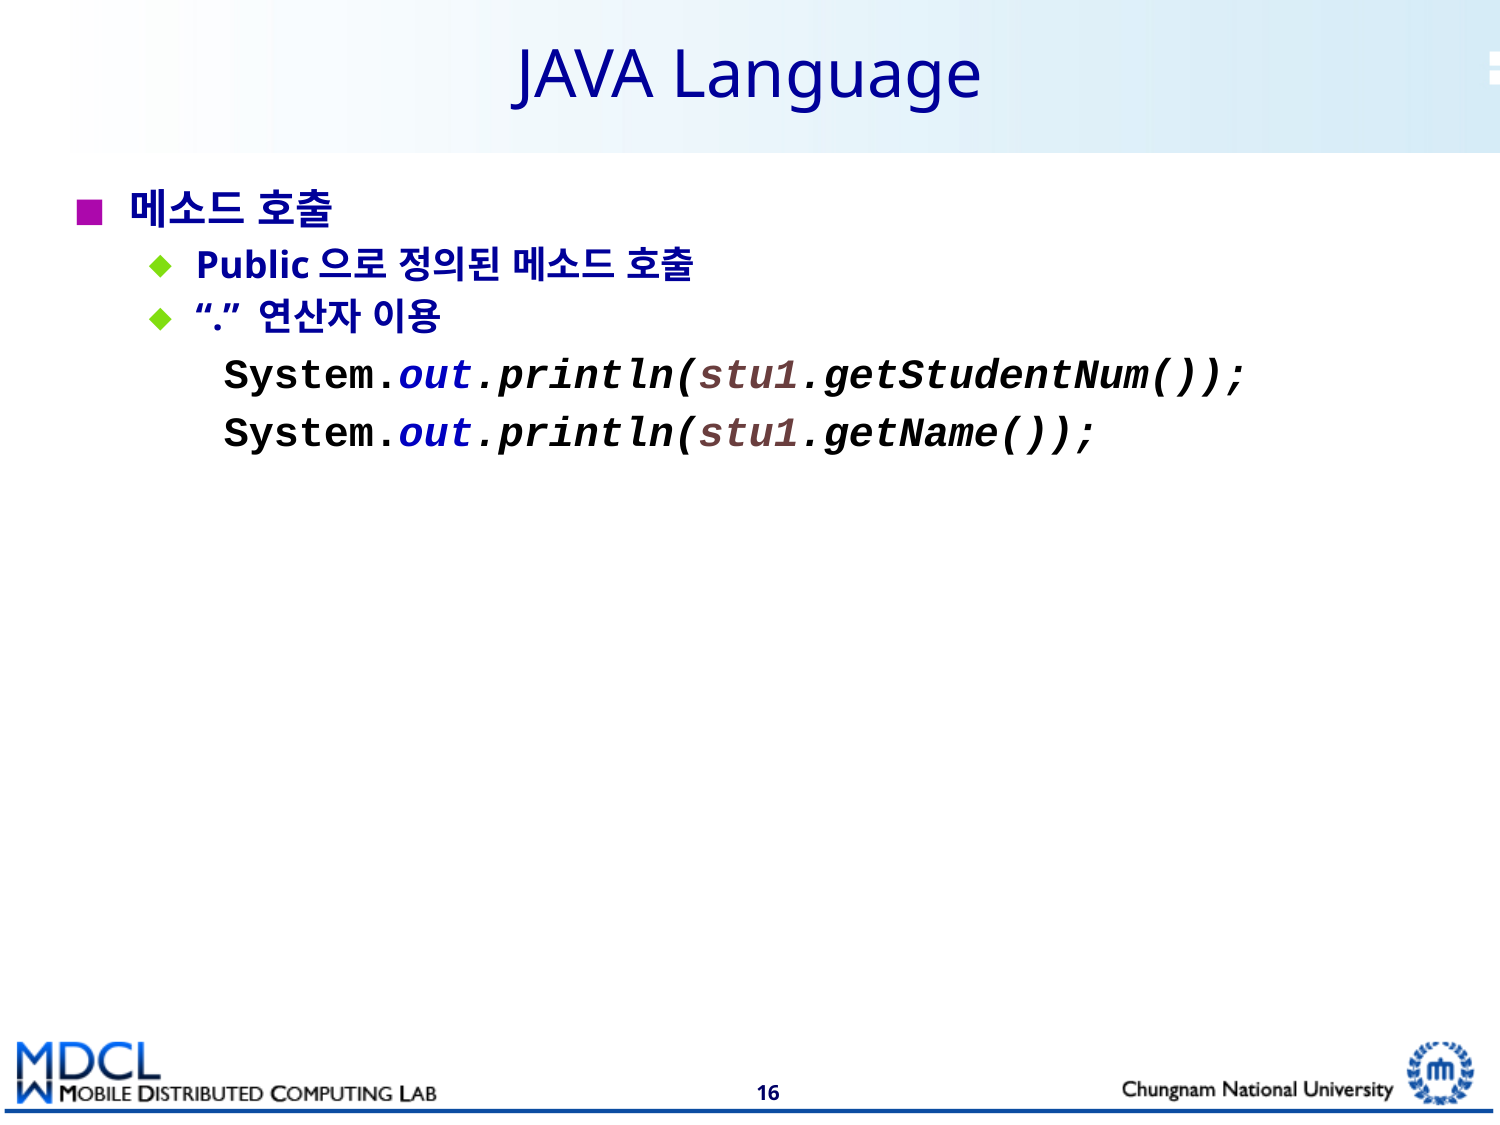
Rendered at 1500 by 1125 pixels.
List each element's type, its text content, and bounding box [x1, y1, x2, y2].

list 메소드 호출 Public으로 정의된 메소드 호출 “.” 연산자 이용 System.out.println(stu1.getStudentNum()); System.out.println(stu1.getName()); [58, 175, 1441, 1008]
title JAVA Language [75, 23, 1425, 129]
picture [0, 1034, 1500, 1123]
picture [0, 0, 1500, 153]
